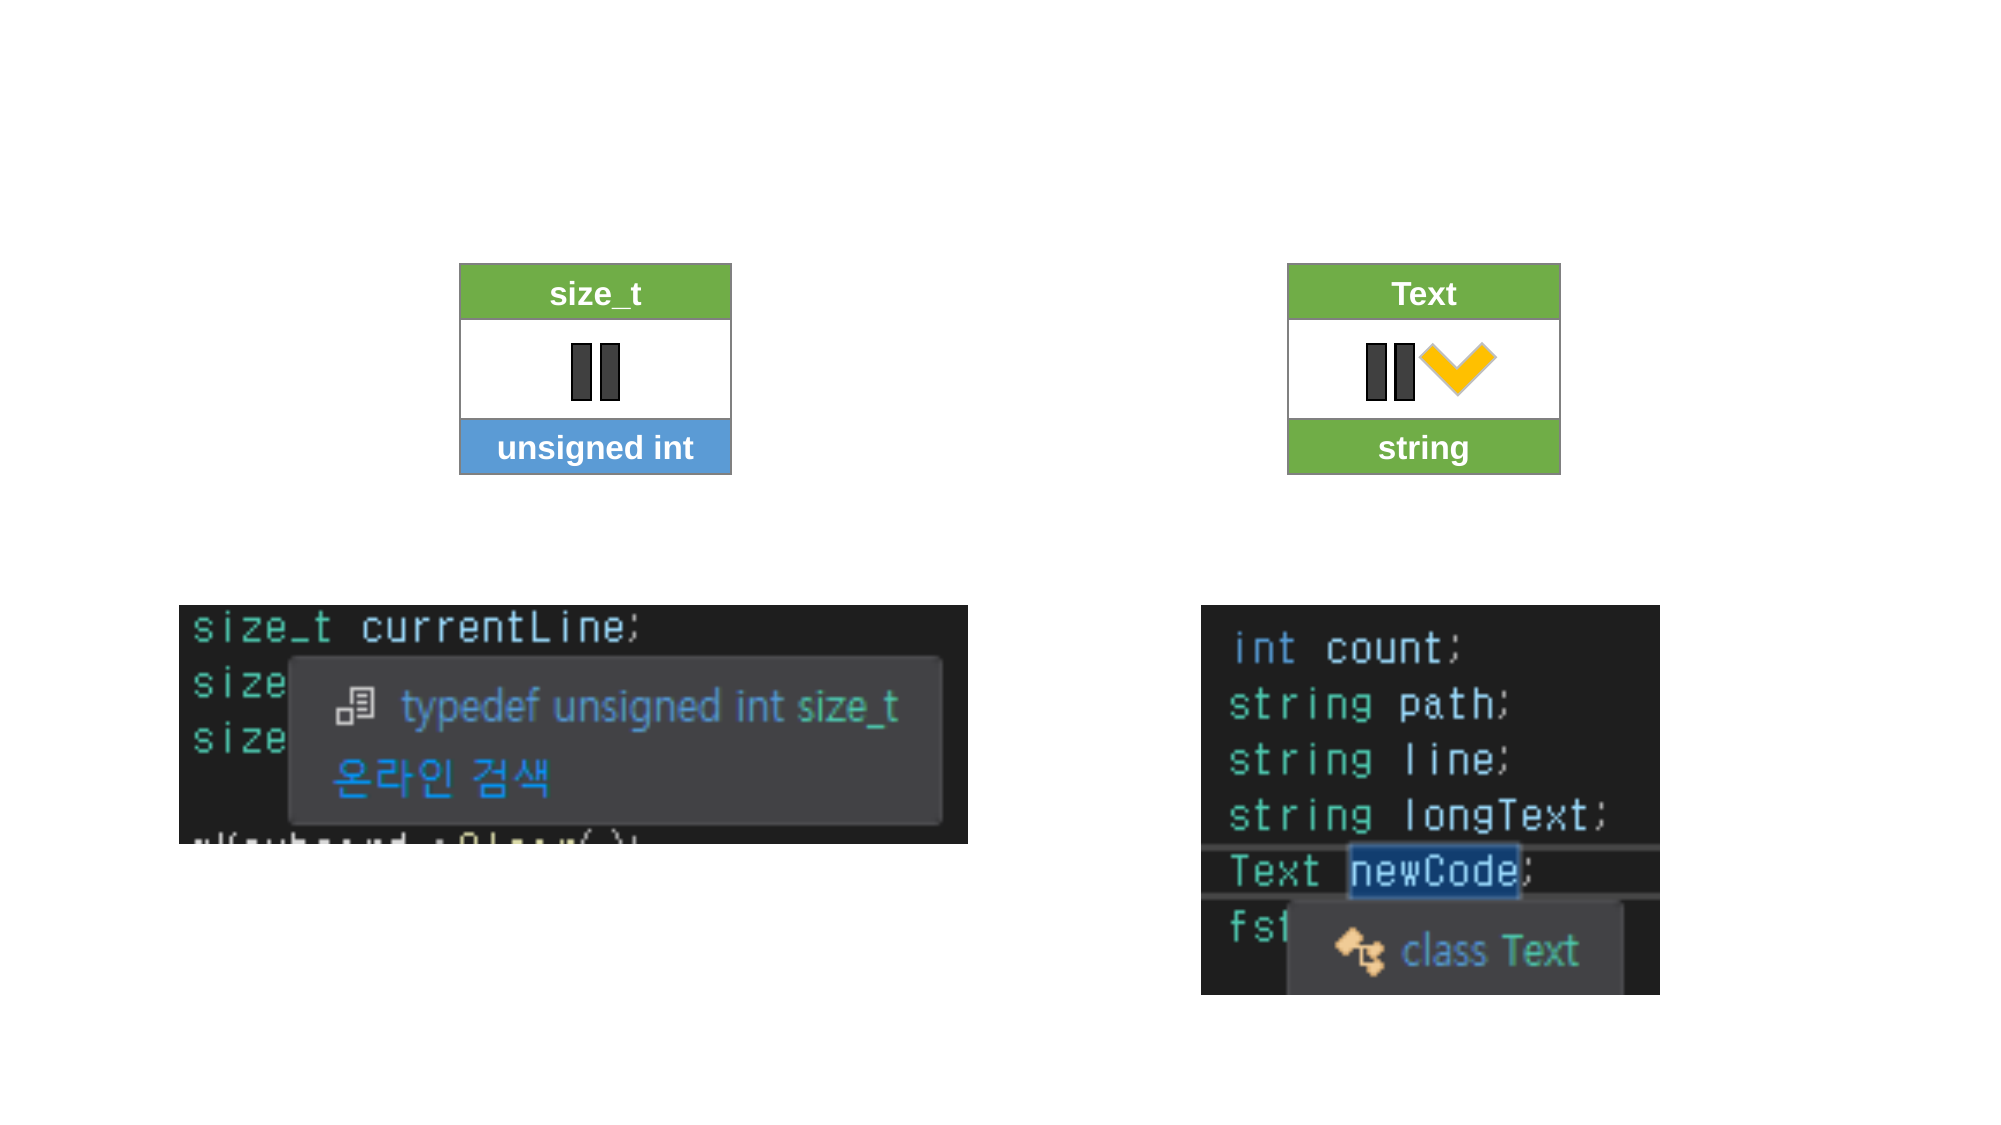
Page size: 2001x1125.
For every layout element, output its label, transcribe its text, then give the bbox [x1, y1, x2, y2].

text_box unsigned int [459, 418, 732, 475]
text_box [600, 343, 620, 401]
text_box size_t [459, 263, 732, 318]
text_box [459, 318, 732, 418]
picture [1201, 605, 1660, 995]
text_box [571, 343, 592, 401]
picture [179, 605, 968, 844]
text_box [1288, 264, 1560, 474]
